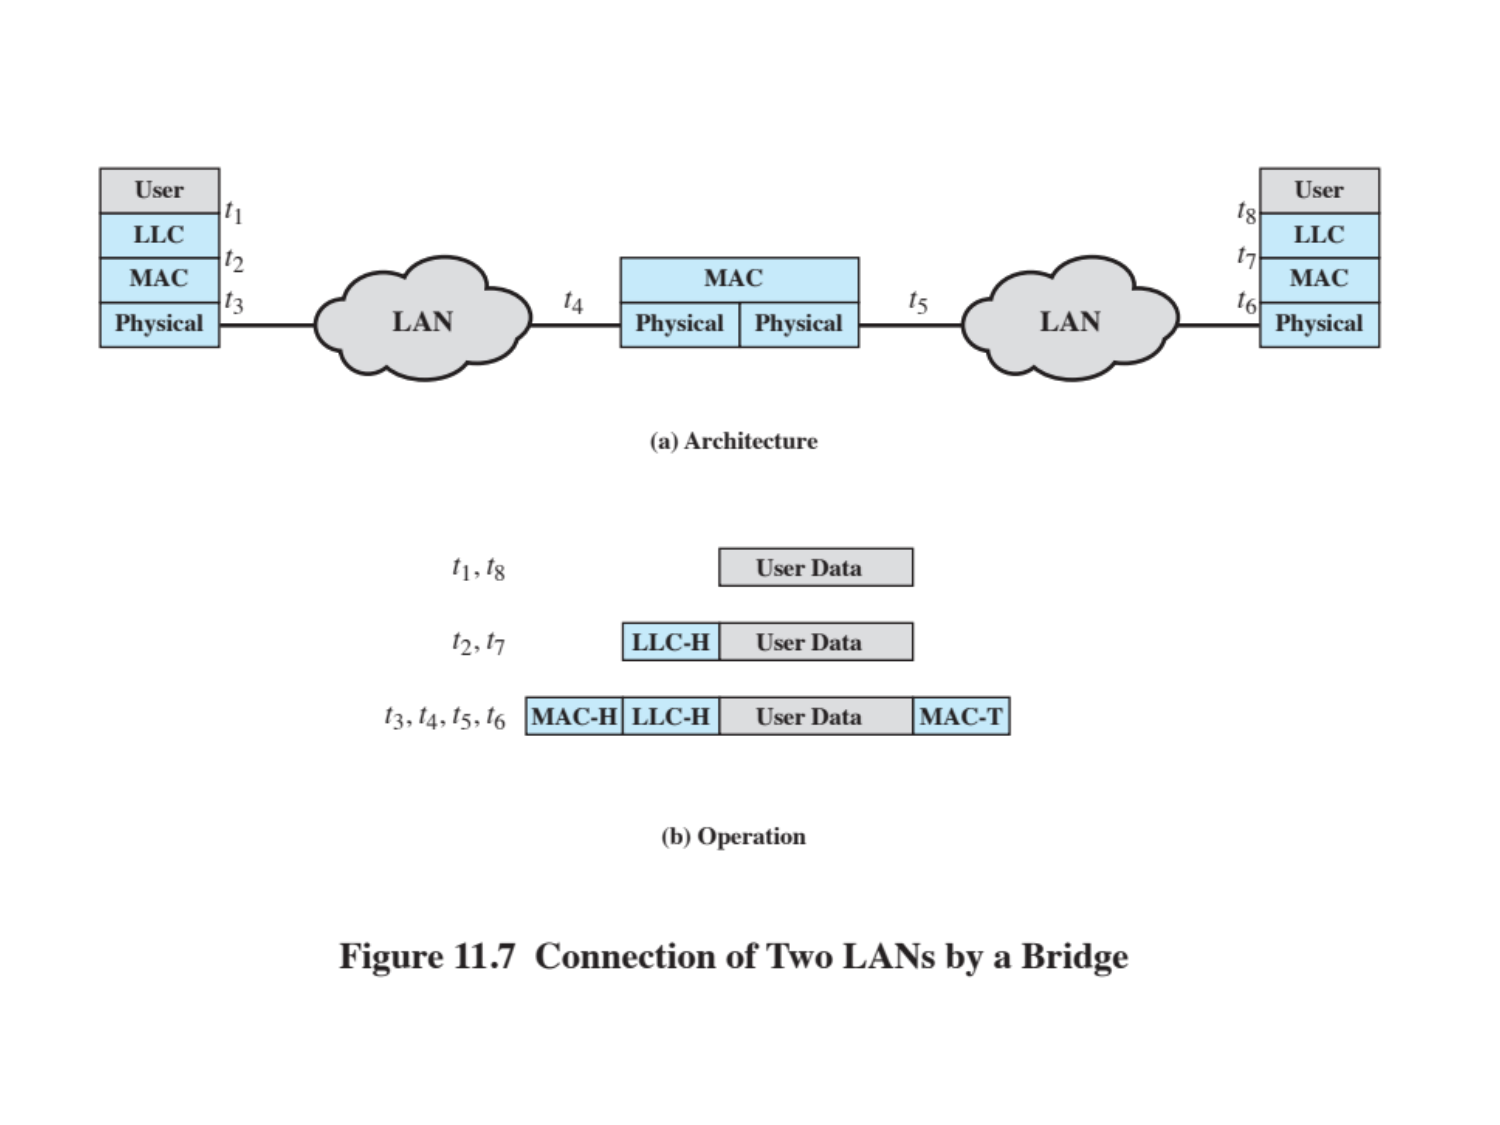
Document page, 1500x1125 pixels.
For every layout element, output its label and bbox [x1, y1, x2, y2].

picture [37, 99, 1448, 1035]
